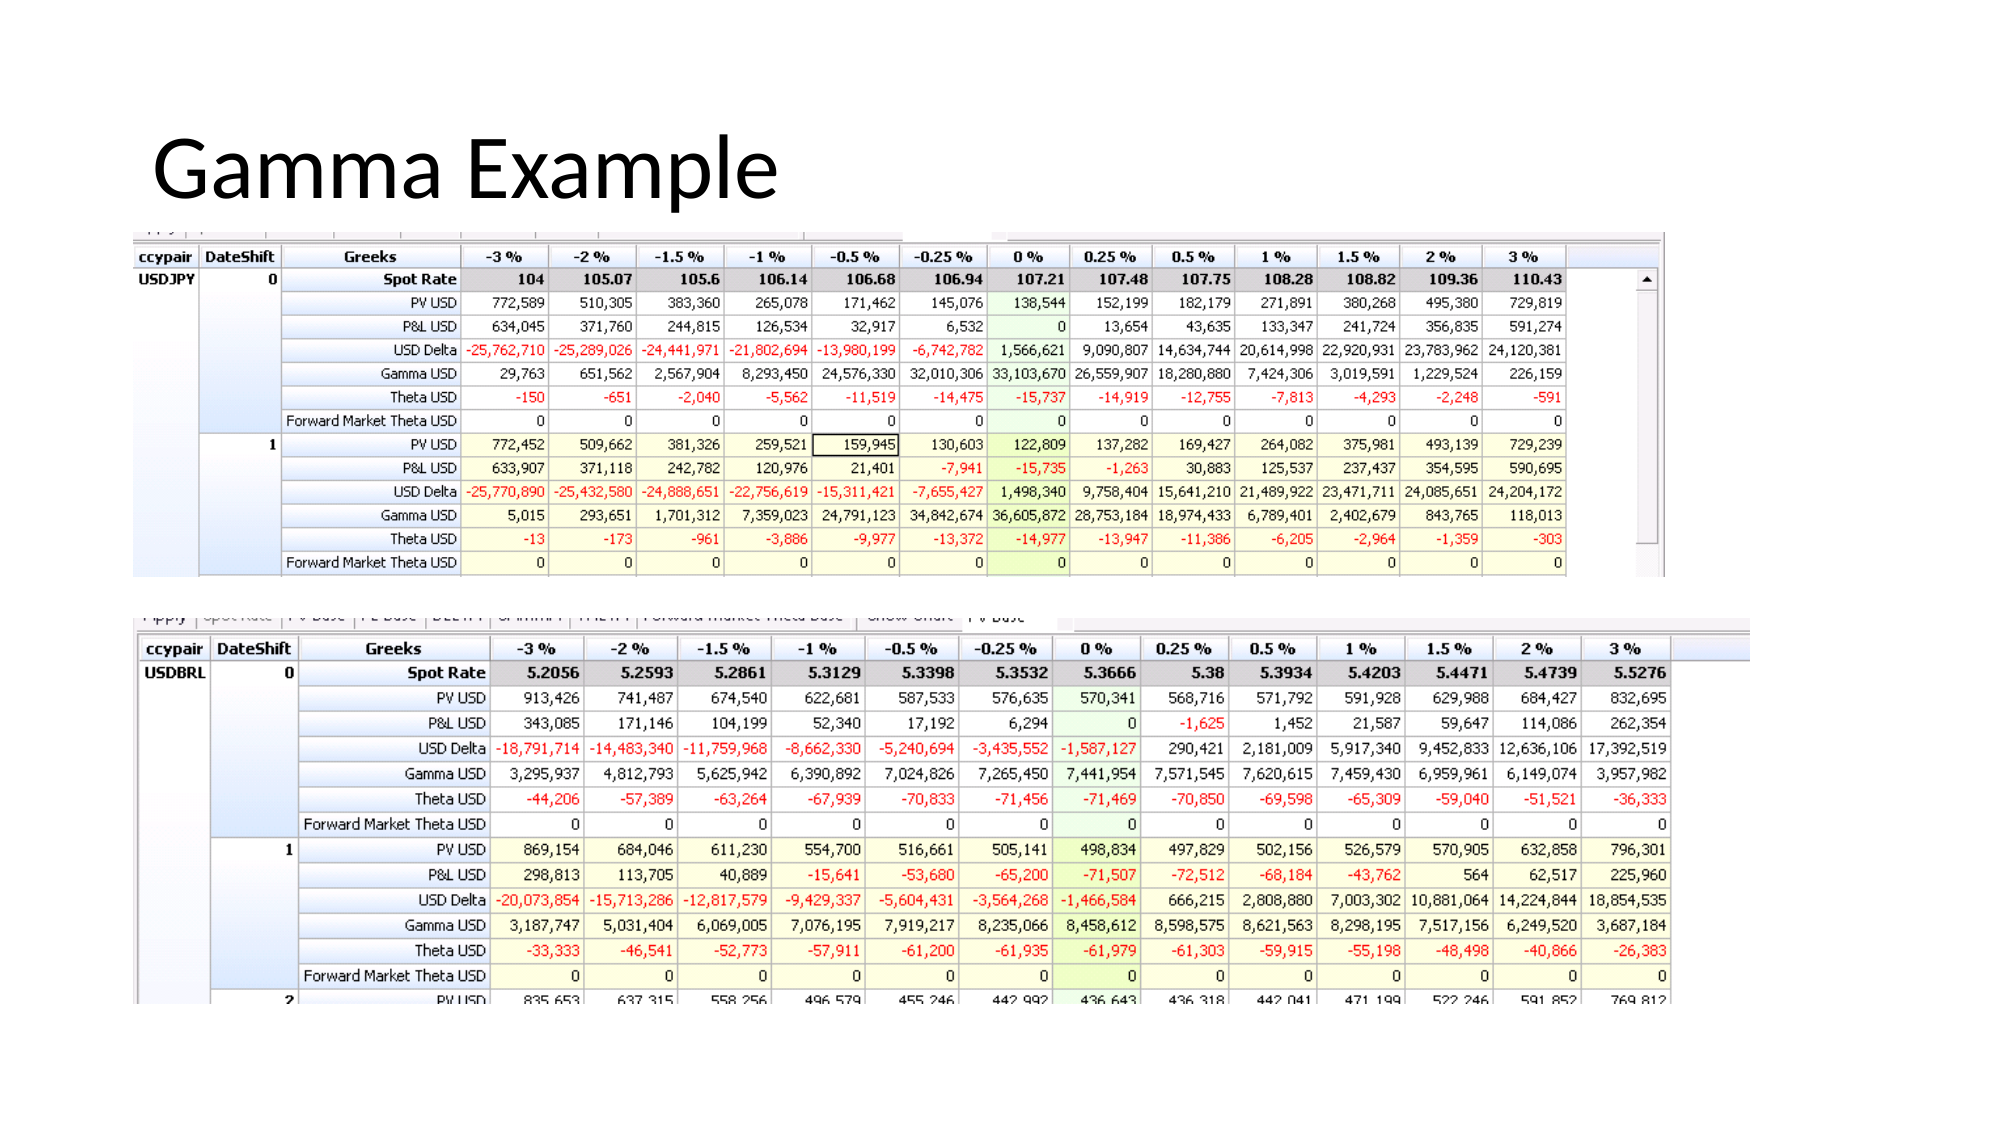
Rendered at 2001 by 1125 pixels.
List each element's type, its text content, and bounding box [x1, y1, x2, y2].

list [133, 231, 1665, 577]
title Gamma Example [137, 59, 1863, 278]
picture [133, 618, 1750, 1004]
